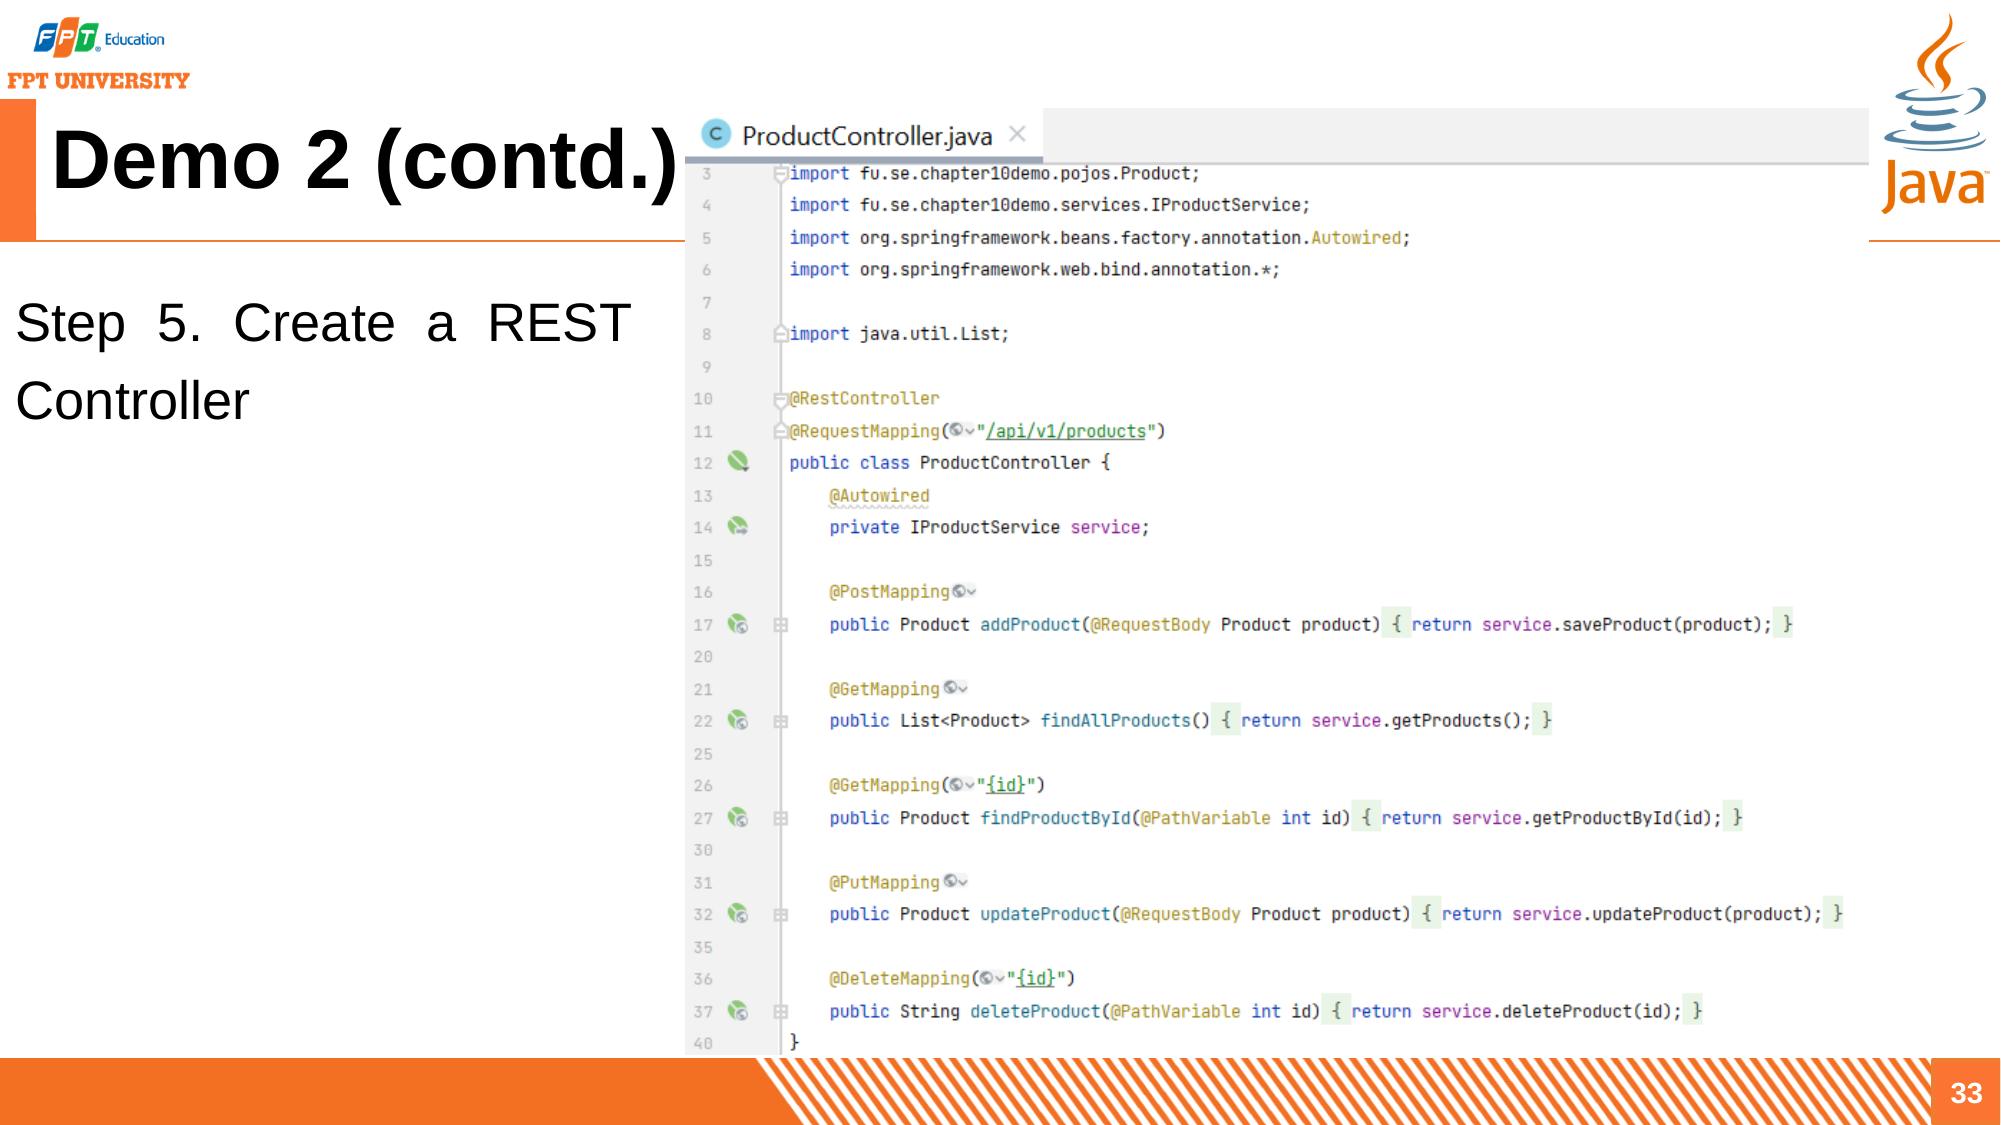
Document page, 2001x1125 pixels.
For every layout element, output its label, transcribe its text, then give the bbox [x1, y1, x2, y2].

title Demo 2 (contd.) [36, 108, 683, 215]
picture [0, 1058, 1934, 1125]
list Step 5. Create a REST Controller [0, 266, 648, 1057]
picture [685, 4, 2000, 1055]
slide_number 33 [1933, 1059, 2000, 1124]
picture [0, 2, 197, 99]
